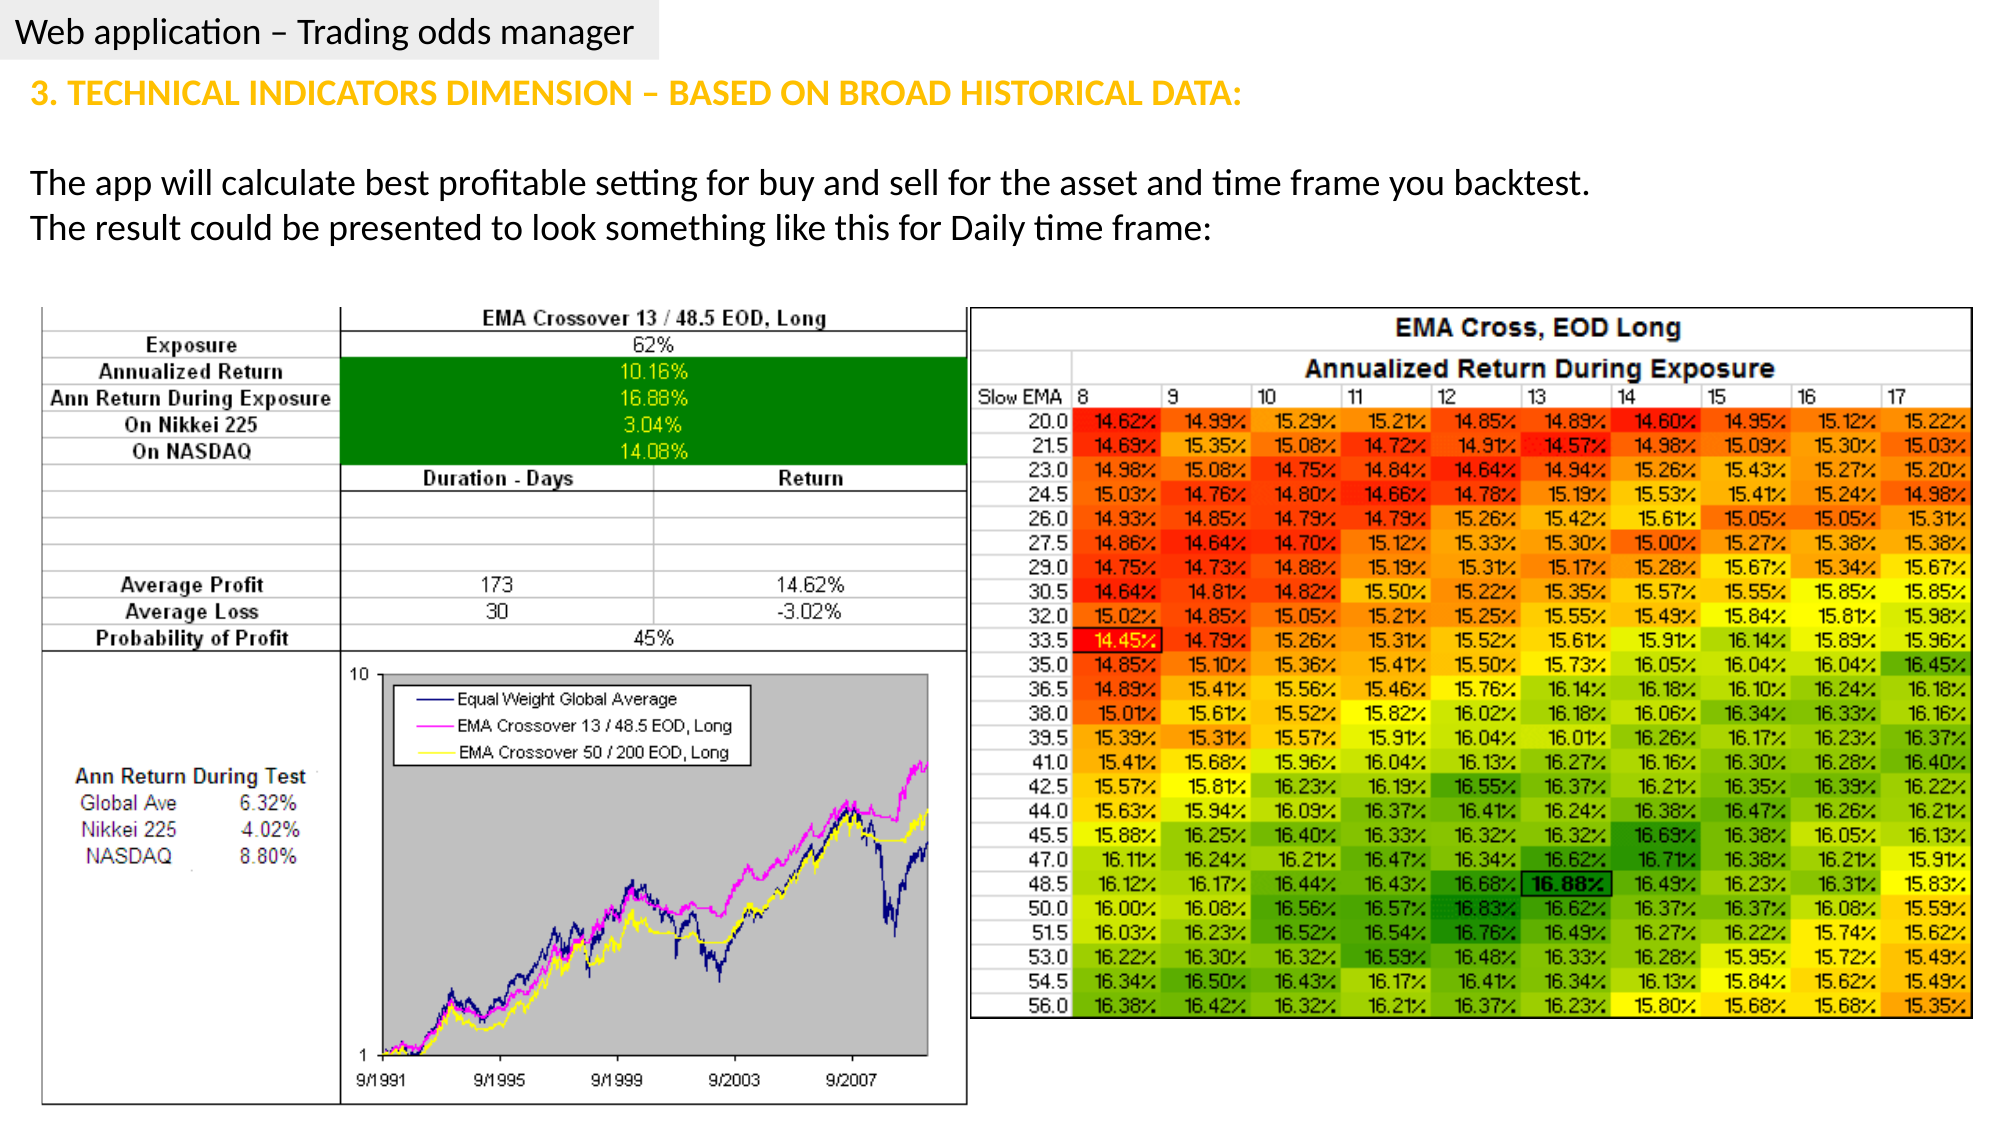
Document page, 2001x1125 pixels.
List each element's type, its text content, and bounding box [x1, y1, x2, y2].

picture [41, 307, 1973, 1110]
text_box Web application – Trading odds manager [0, 0, 660, 60]
text_box 3. TECHNICAL INDICATORS DIMENSION – BASED ON BROAD HISTORICAL DATA: The app will calculate best profitable setting for buy and sell for the asset and time frame you backtest. The result could be presented to look something like this for Daily time frame: [15, 60, 1927, 256]
